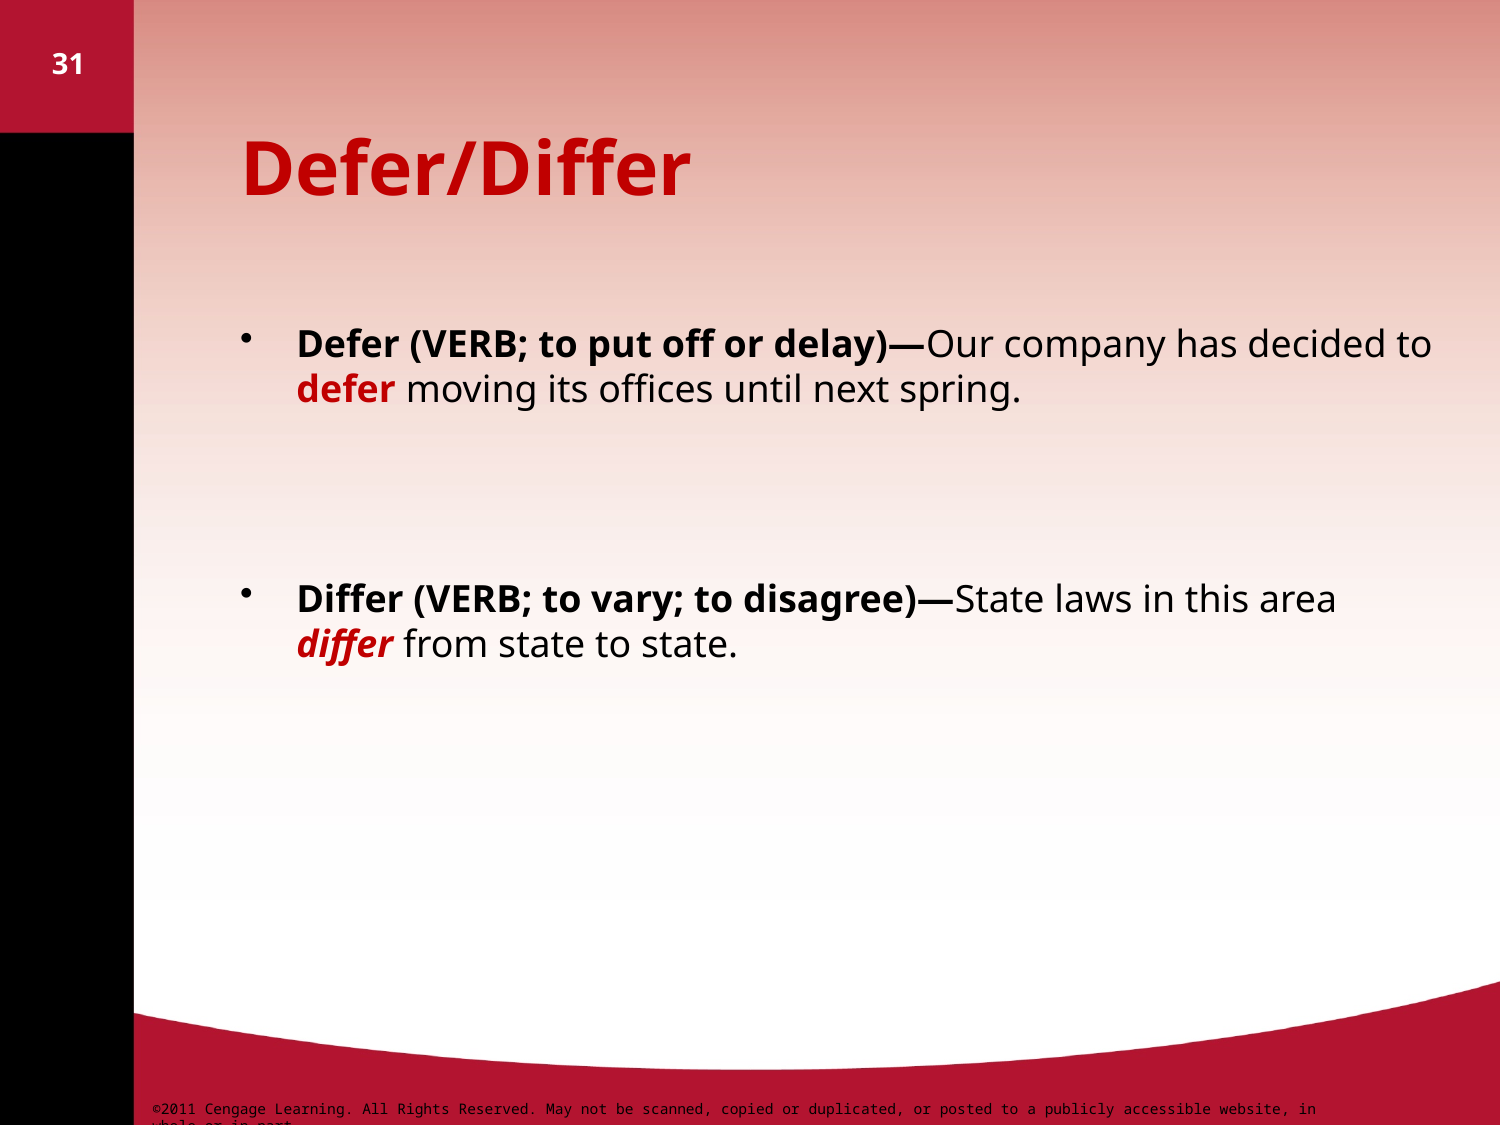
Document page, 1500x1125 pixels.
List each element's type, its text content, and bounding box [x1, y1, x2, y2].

picture [0, 0, 1500, 1125]
title Defer/Differ [224, 112, 1438, 263]
slide_number 31 [0, 37, 138, 101]
list Defer (VERB; to put off or delay)—Our company has decided to defer moving its offices until next spring. Differ (VERB; to vary; to disagree)—State laws in this area differ from state to state. [224, 312, 1451, 1001]
